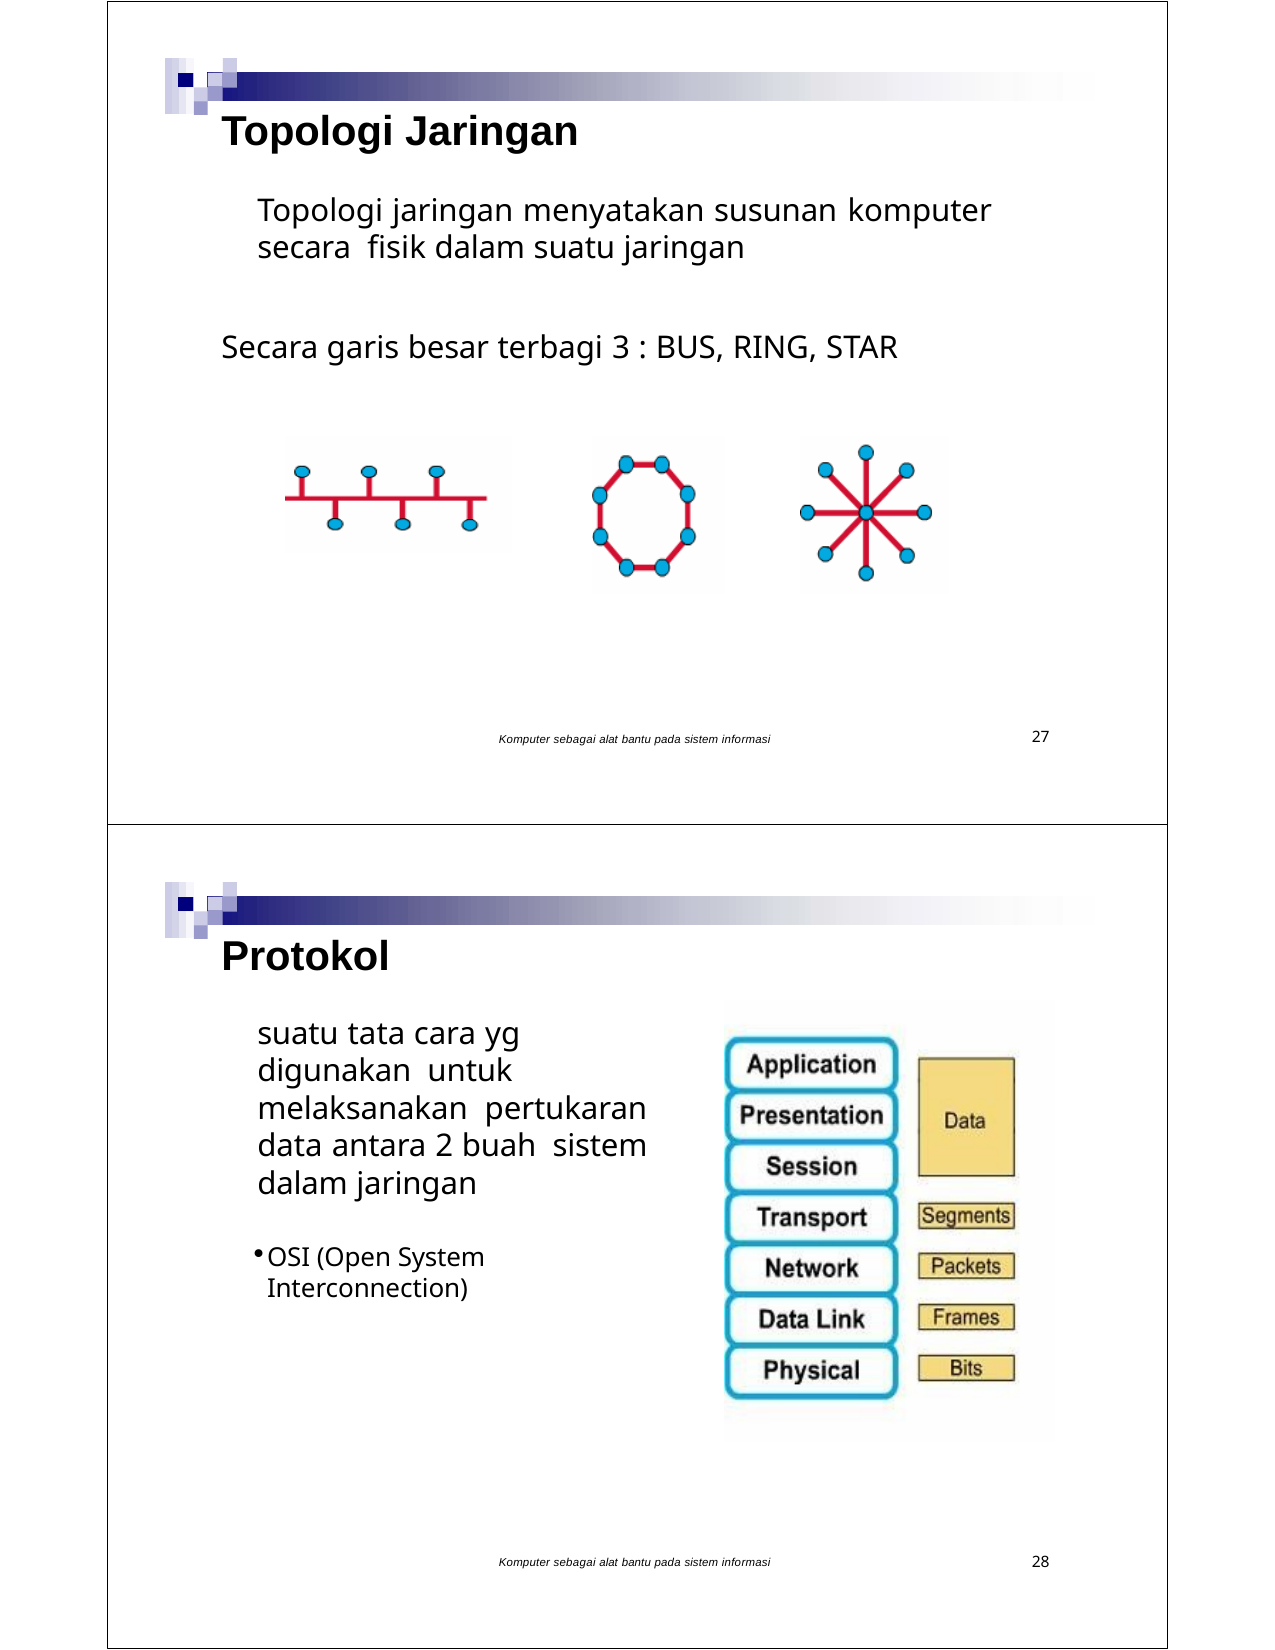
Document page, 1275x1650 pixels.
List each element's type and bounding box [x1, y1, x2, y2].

text_box [106, 0, 1169, 823]
text_box [106, 824, 1169, 1650]
